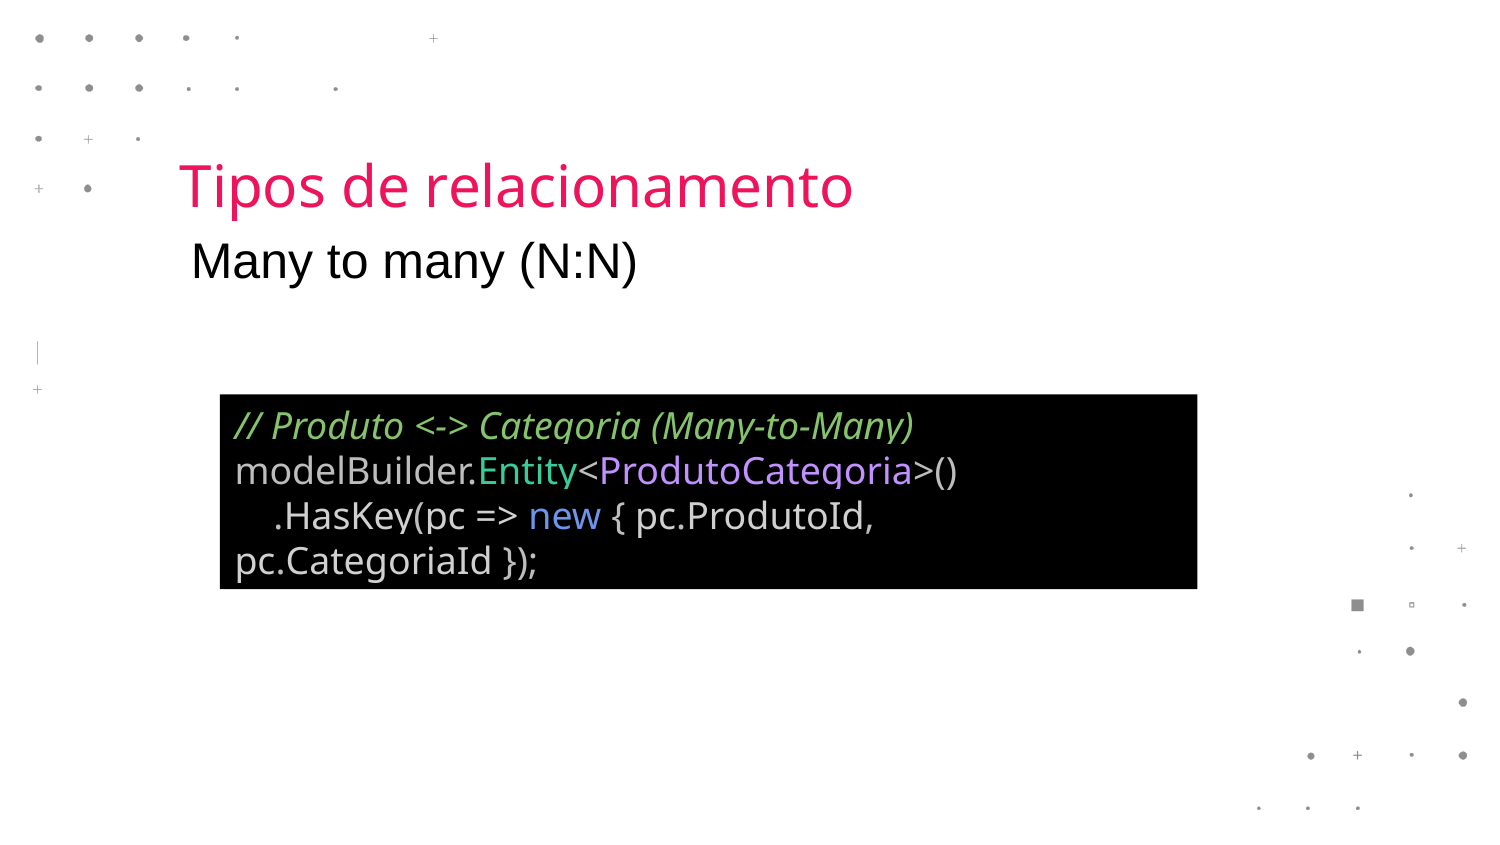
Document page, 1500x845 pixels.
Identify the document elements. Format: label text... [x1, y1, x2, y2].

text_box Tipos de relacionamento [164, 141, 1353, 227]
picture [33, 34, 1467, 810]
text_box Many to many (N:N) [175, 161, 654, 357]
text_box // Produto <-> Categoria (Many-to-Many) modelBuilder.Entity<ProdutoCategoria>() .HasKey(pc => new { pc.ProdutoId, pc.CategoriaId }); [219, 394, 1198, 590]
